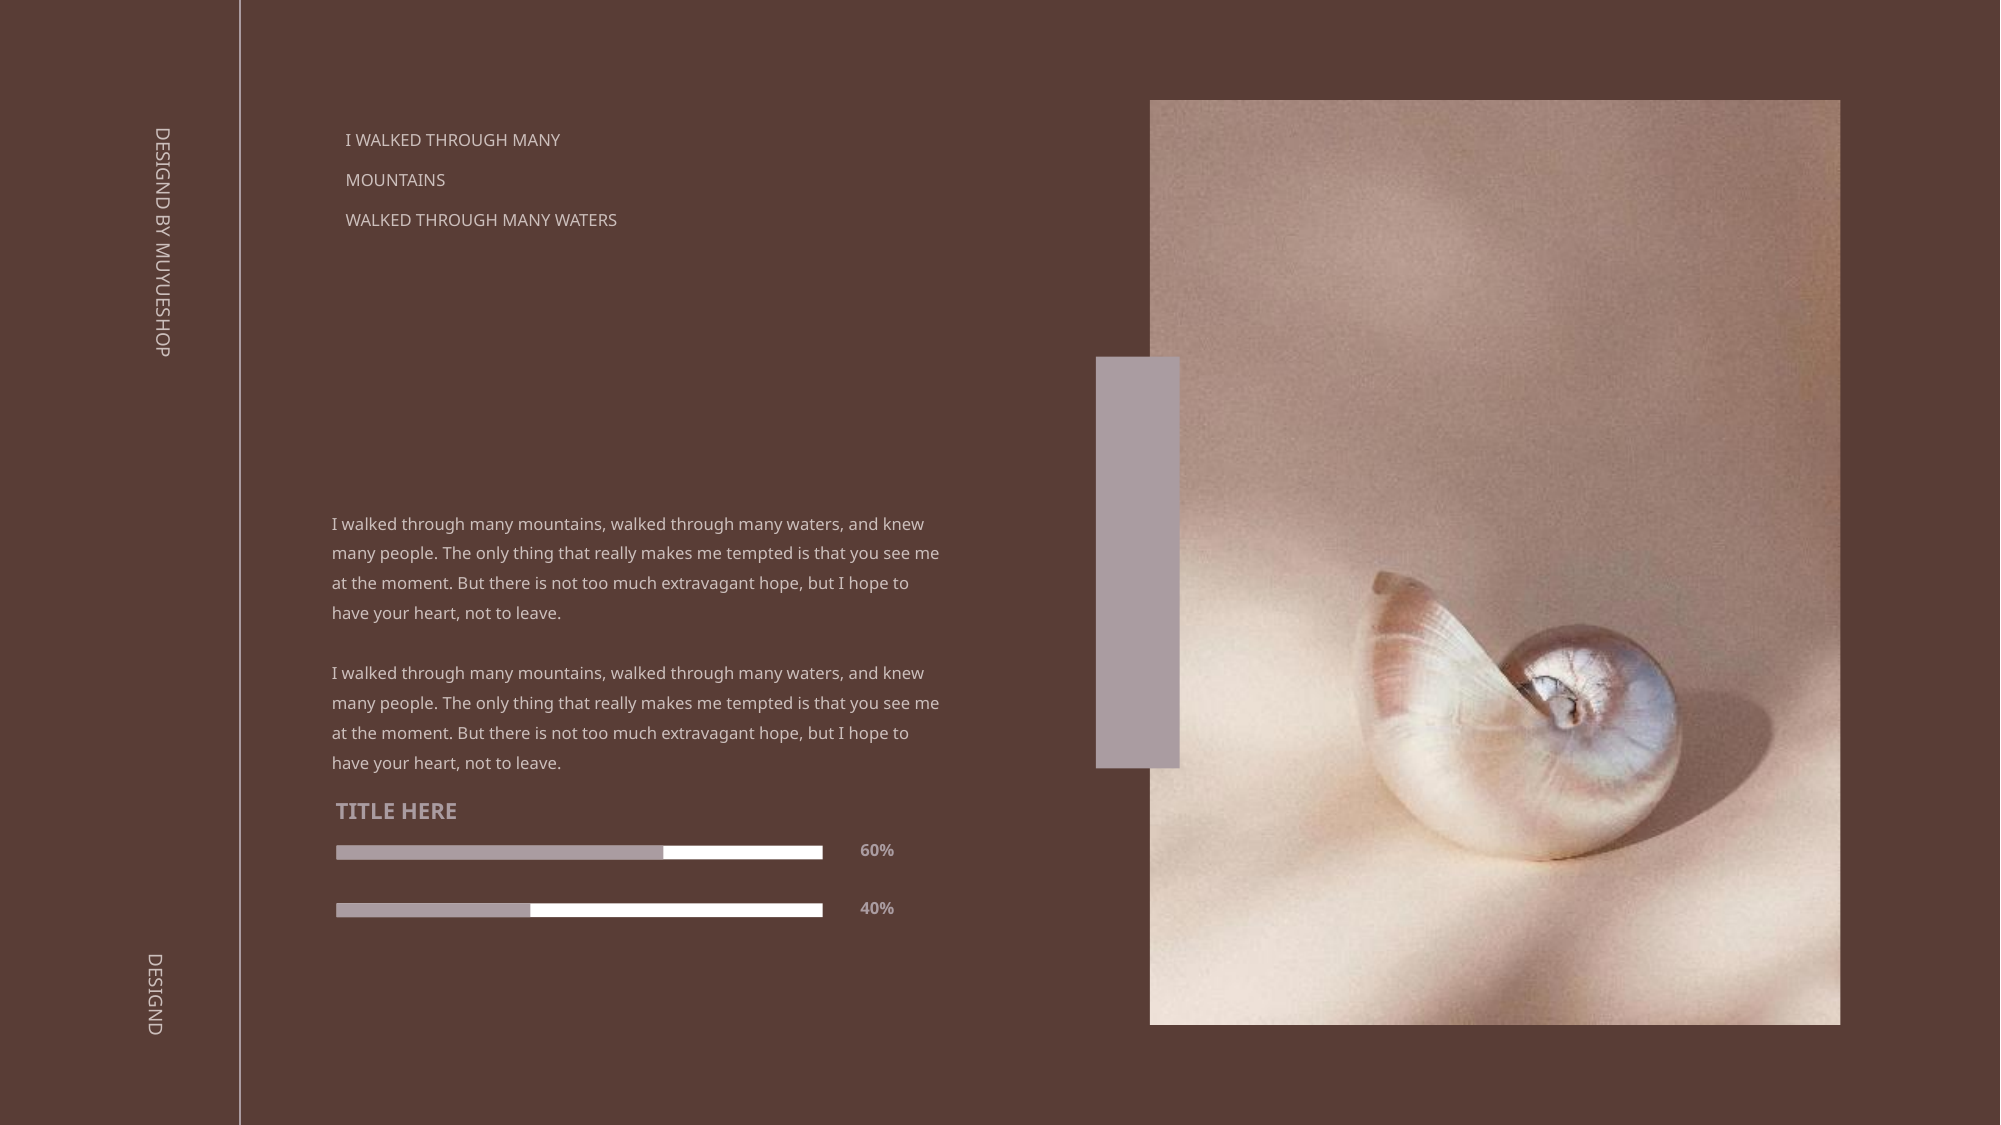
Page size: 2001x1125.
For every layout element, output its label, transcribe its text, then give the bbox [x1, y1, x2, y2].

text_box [121, 0, 240, 1125]
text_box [1095, 100, 1841, 1025]
text_box I walked through many mountains, walked through many waters, and knew many people. The only thing that really makes me tempted is that you see me at the moment. But there is not too much extravagant hope, but I hope to have your heart, not to leave. I walked through many mountains, walked through many waters, and knew many people. The only thing that really makes me tempted is that you see me at the moment. But there is not too much extravagant hope, but I hope to have your heart, not to leave. [316, 495, 961, 722]
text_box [320, 790, 925, 926]
text_box I WALKED THROUGH MANY MOUNTAINS WALKED THROUGH MANY WATERS [330, 102, 640, 238]
